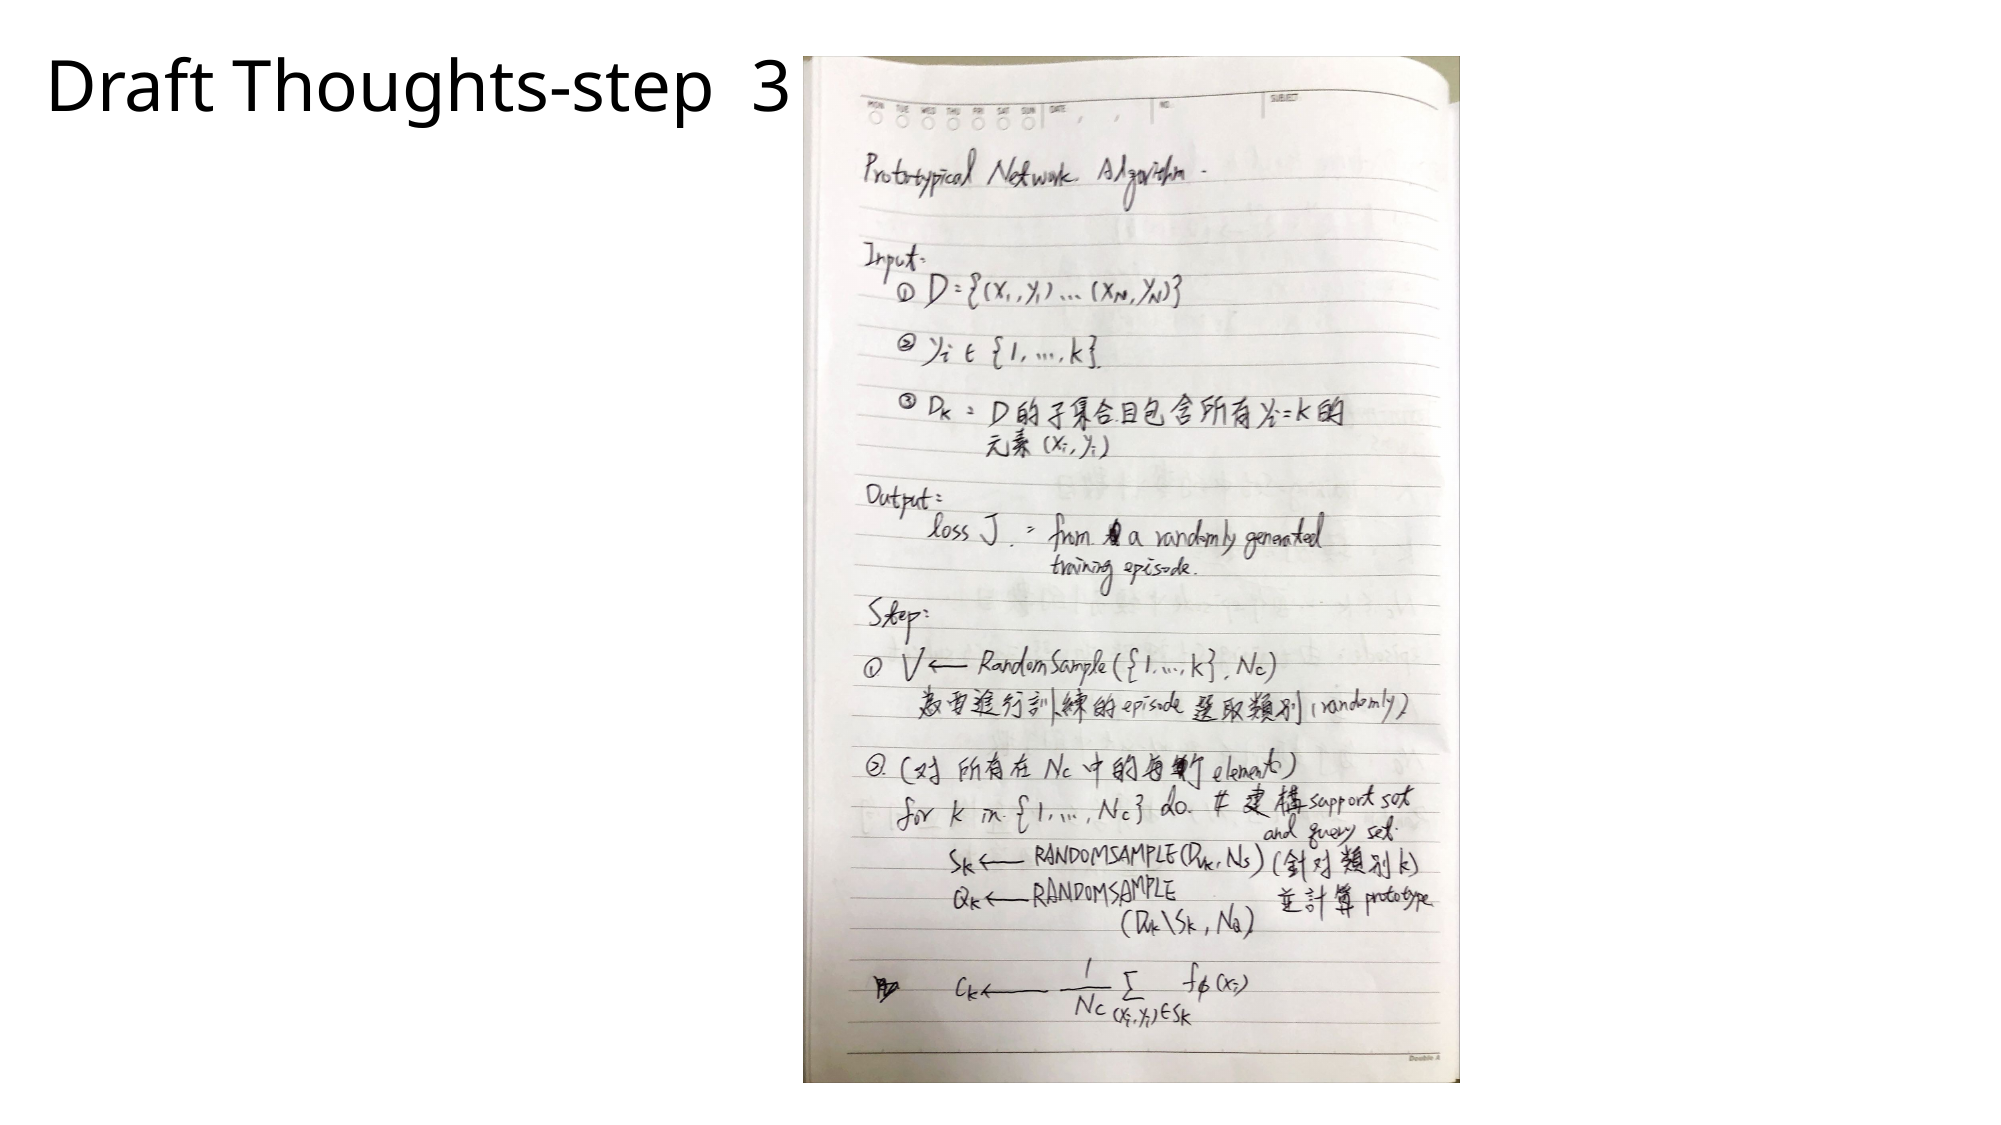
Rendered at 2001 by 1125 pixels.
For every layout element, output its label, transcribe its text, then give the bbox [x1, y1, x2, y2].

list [803, 56, 1460, 1083]
title Draft Thoughts-step 3 [30, 22, 1947, 156]
